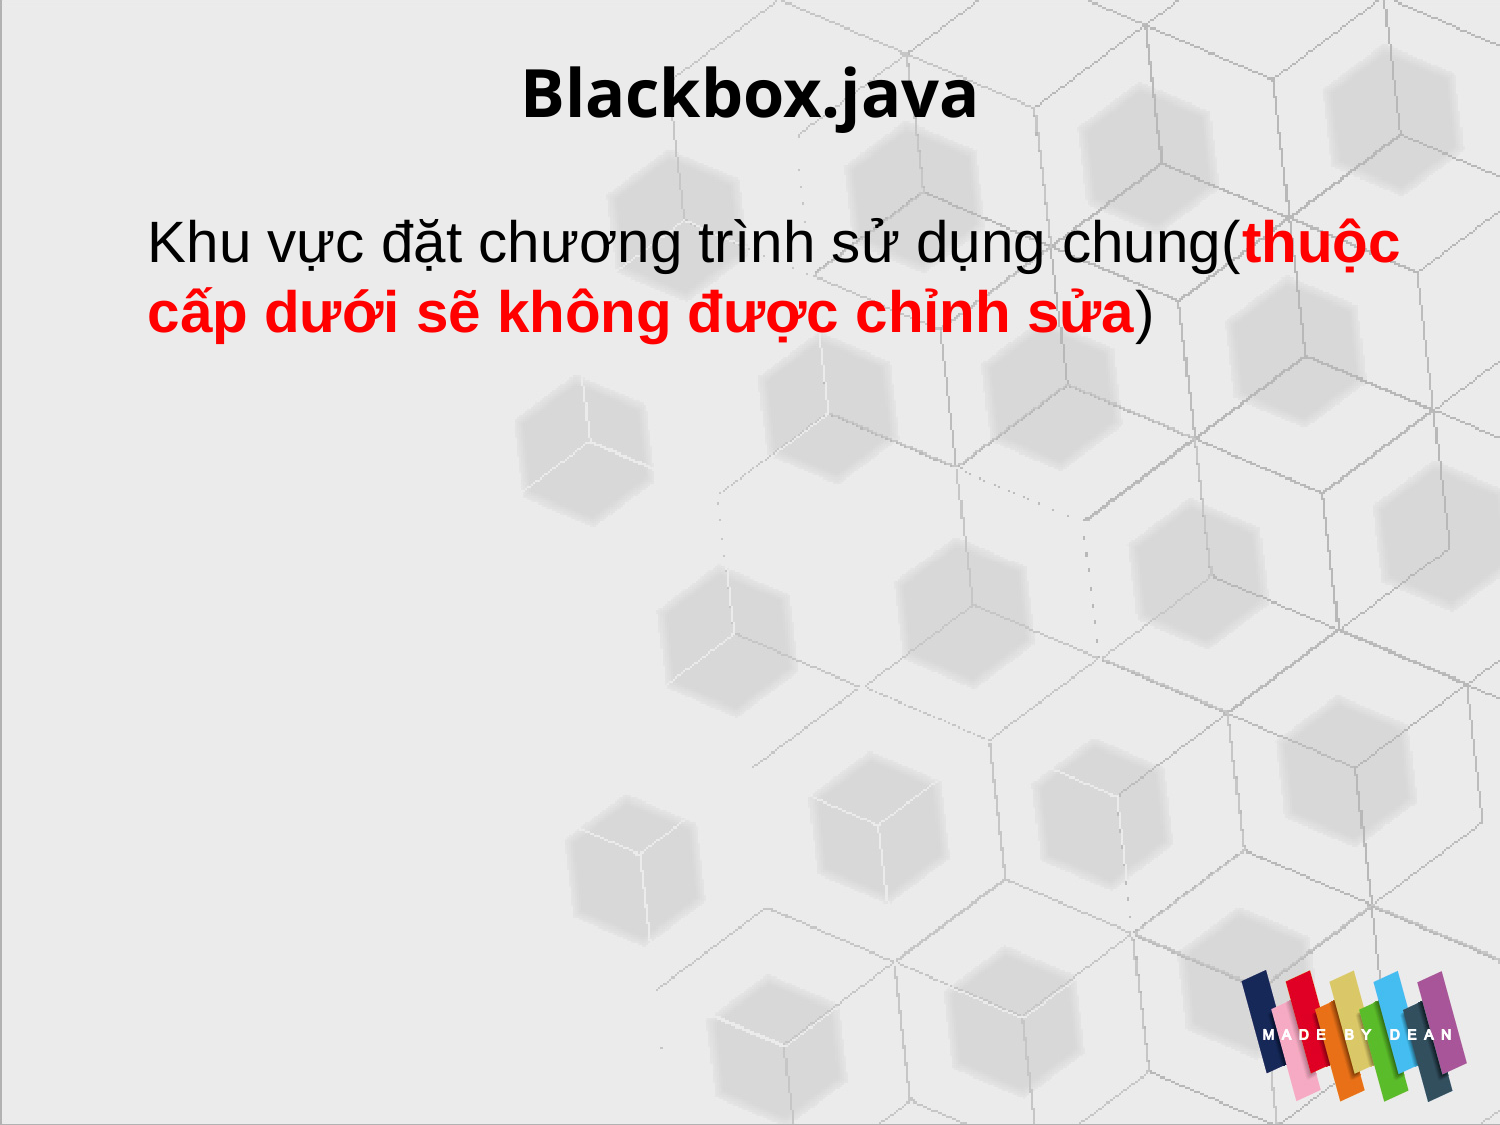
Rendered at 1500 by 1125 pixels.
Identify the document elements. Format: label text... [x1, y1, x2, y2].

text_box Khu vực đặt chương trình sử dụng chung(thuộc cấp dưới sẽ không được chỉnh sửa) [133, 196, 1447, 352]
picture [0, 0, 1500, 1125]
title Blackbox.java [75, 45, 1425, 138]
